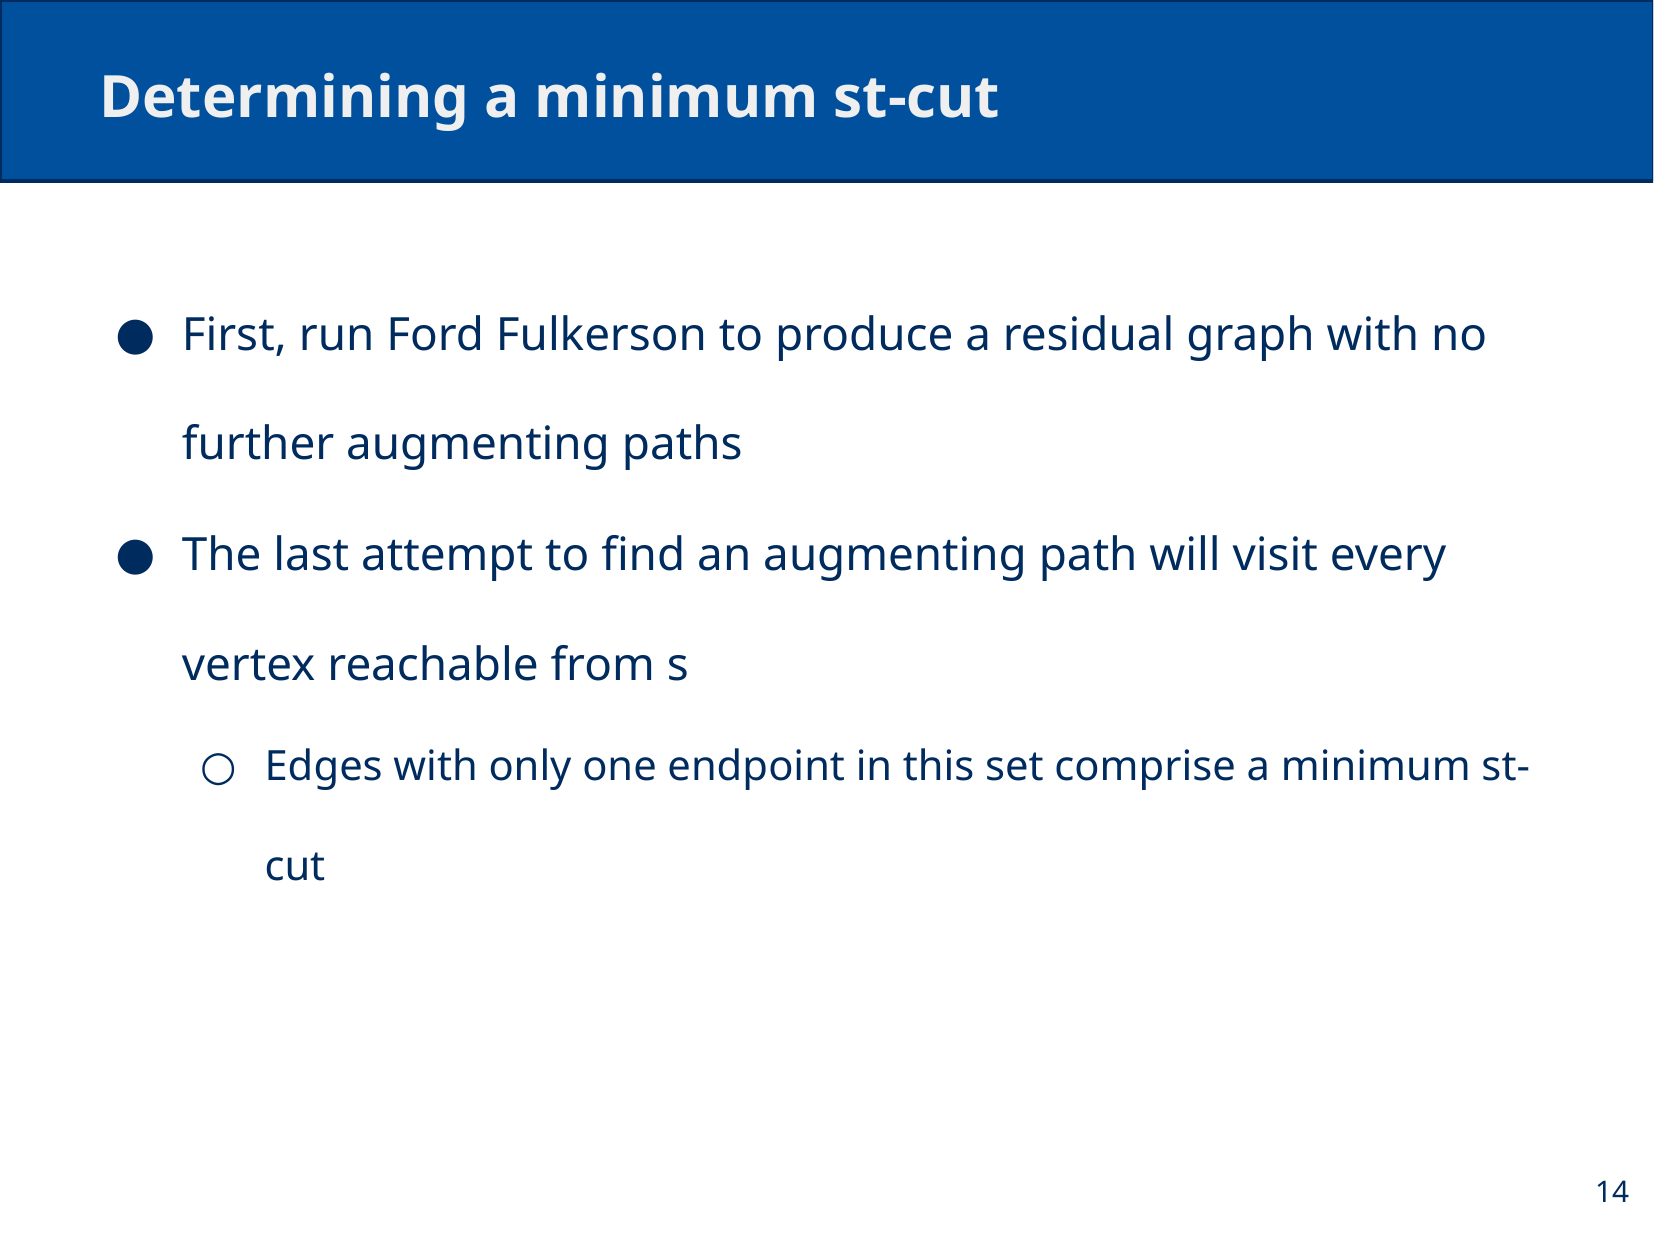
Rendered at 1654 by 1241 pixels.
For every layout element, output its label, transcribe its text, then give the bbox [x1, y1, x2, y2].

list First, run Ford Fulkerson to produce a residual graph with no further augmenting paths The last attempt to find an augmenting path will visit every vertex reachable from s Edges with only one endpoint in this set comprise a minimum st-cut [82, 232, 1571, 1188]
title Determining a minimum st-cut [82, 36, 1571, 146]
slide_number 14 [1546, 1145, 1647, 1241]
